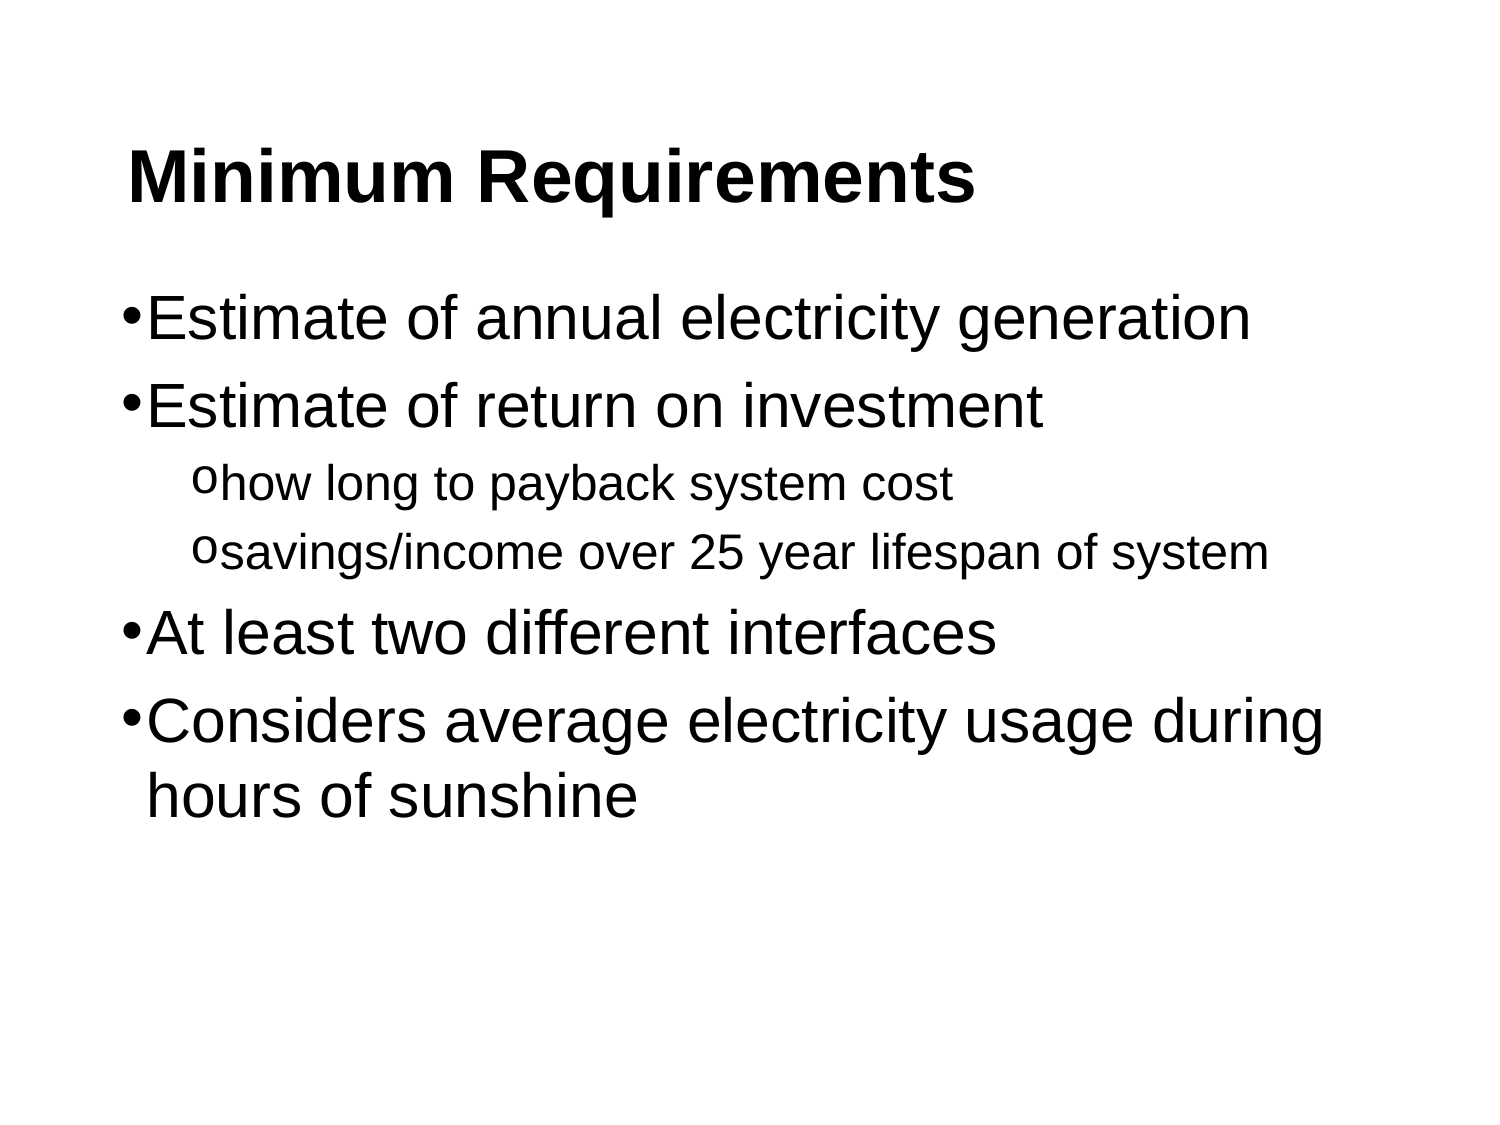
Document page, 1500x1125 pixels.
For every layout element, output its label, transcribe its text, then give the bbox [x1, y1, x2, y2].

title Minimum Requirements [75, 45, 1425, 233]
list Estimate of annual electricity generation Estimate of return on investment how long to payback system cost savings/income over 25 year lifespan of system At least two different interfaces Considers average electricity usage during hours of sunshine [75, 262, 1425, 1078]
